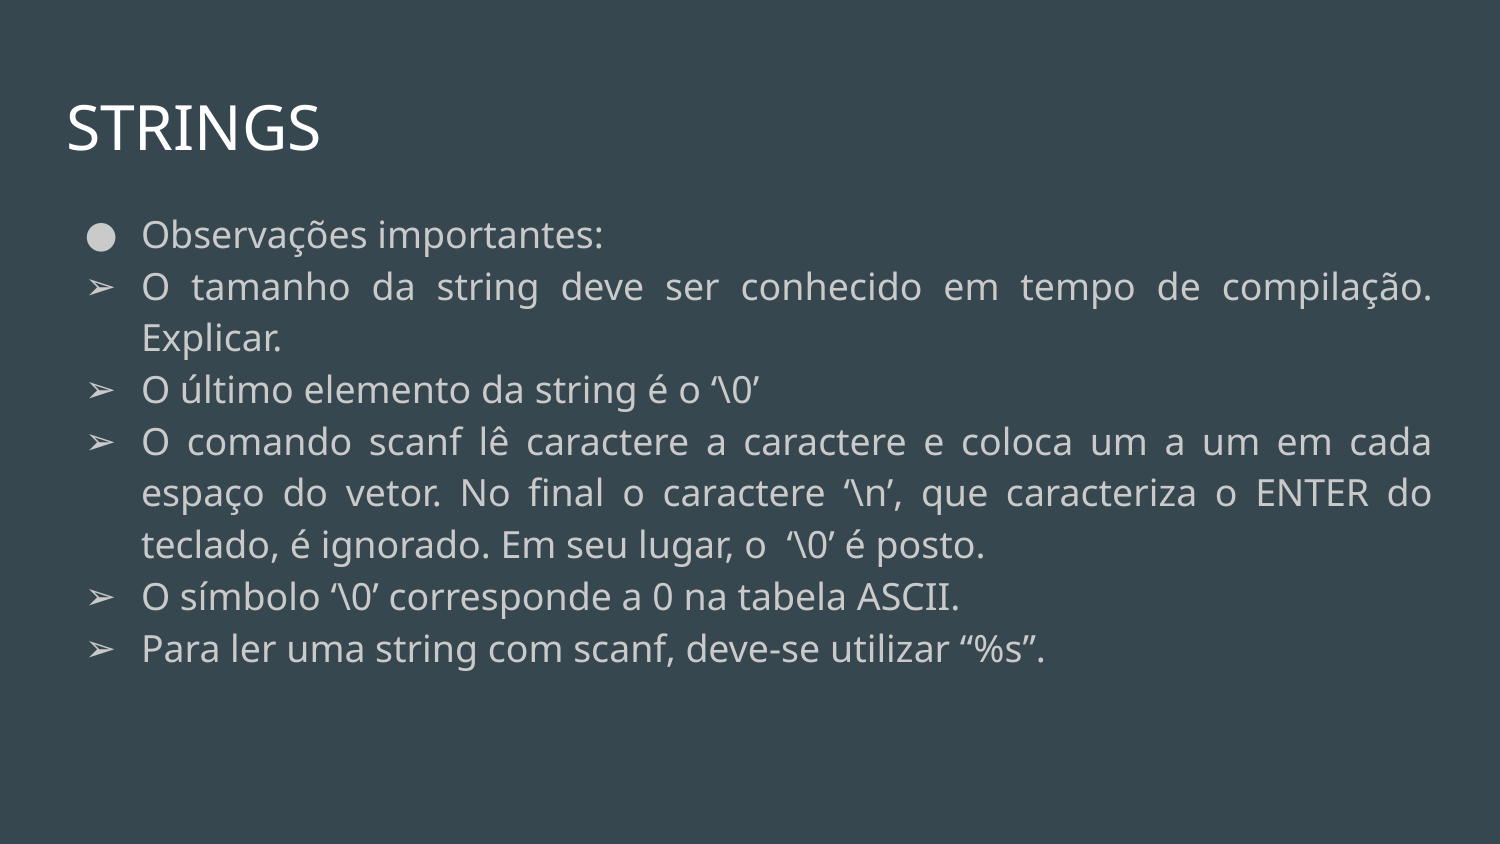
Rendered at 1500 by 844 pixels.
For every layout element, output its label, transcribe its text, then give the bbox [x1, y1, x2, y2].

list Observações importantes: O tamanho da string deve ser conhecido em tempo de compilação. Explicar. O último elemento da string é o ‘\0’ O comando scanf lê caractere a caractere e coloca um a um em cada espaço do vetor. No final o caractere ‘\n’, que caracteriza o ENTER do teclado, é ignorado. Em seu lugar, o ‘\0’ é posto. O símbolo ‘\0’ corresponde a 0 na tabela ASCII. Para ler uma string com scanf, deve-se utilizar “%s”. [51, 189, 1449, 750]
title STRINGS [51, 72, 1449, 167]
